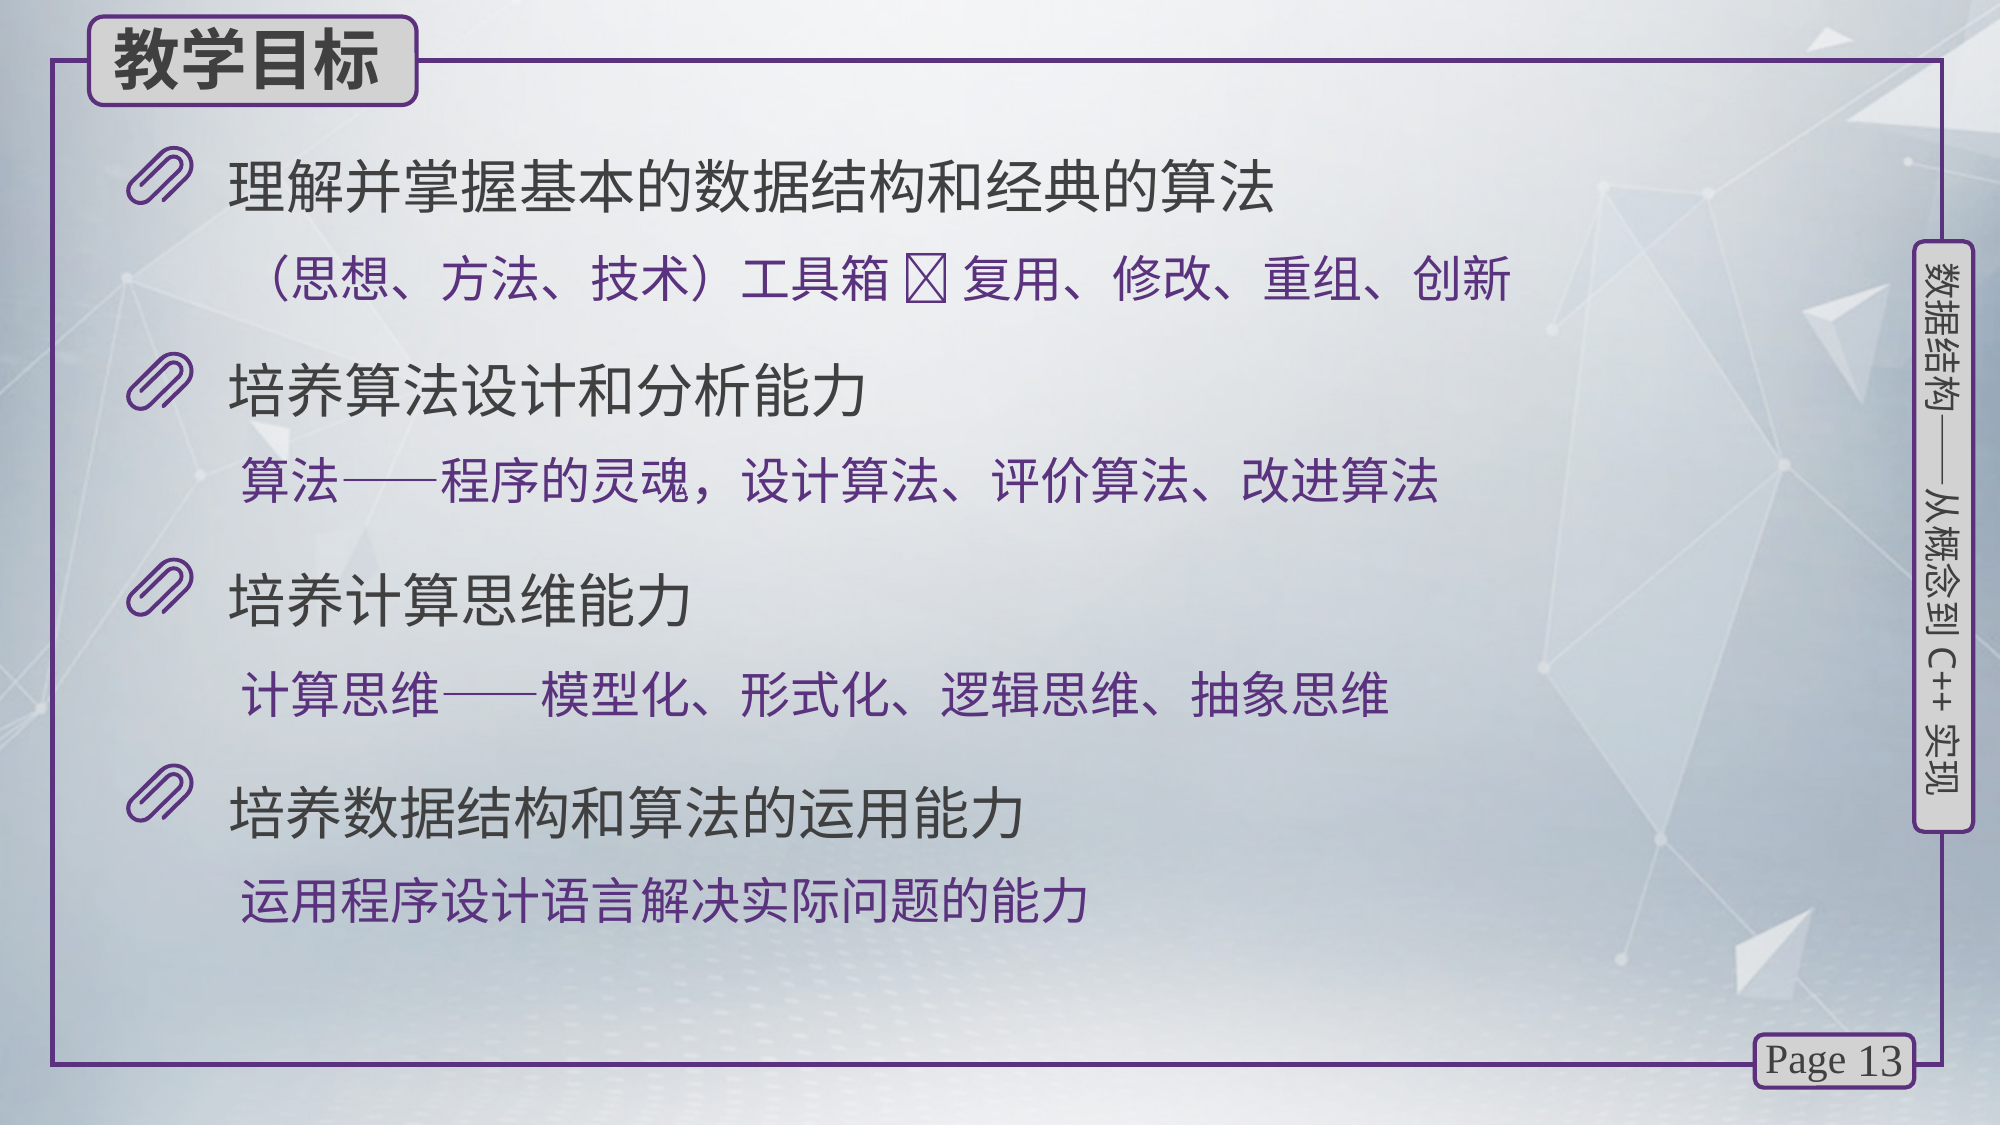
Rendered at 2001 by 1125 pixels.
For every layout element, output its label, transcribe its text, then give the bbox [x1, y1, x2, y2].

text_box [124, 333, 1651, 521]
text_box [407, 16, 418, 106]
picture [0, 0, 2000, 1125]
text_box [88, 16, 98, 105]
text_box 教学目标 [98, 10, 407, 106]
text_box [124, 542, 1651, 735]
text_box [124, 128, 1651, 319]
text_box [124, 756, 1875, 940]
